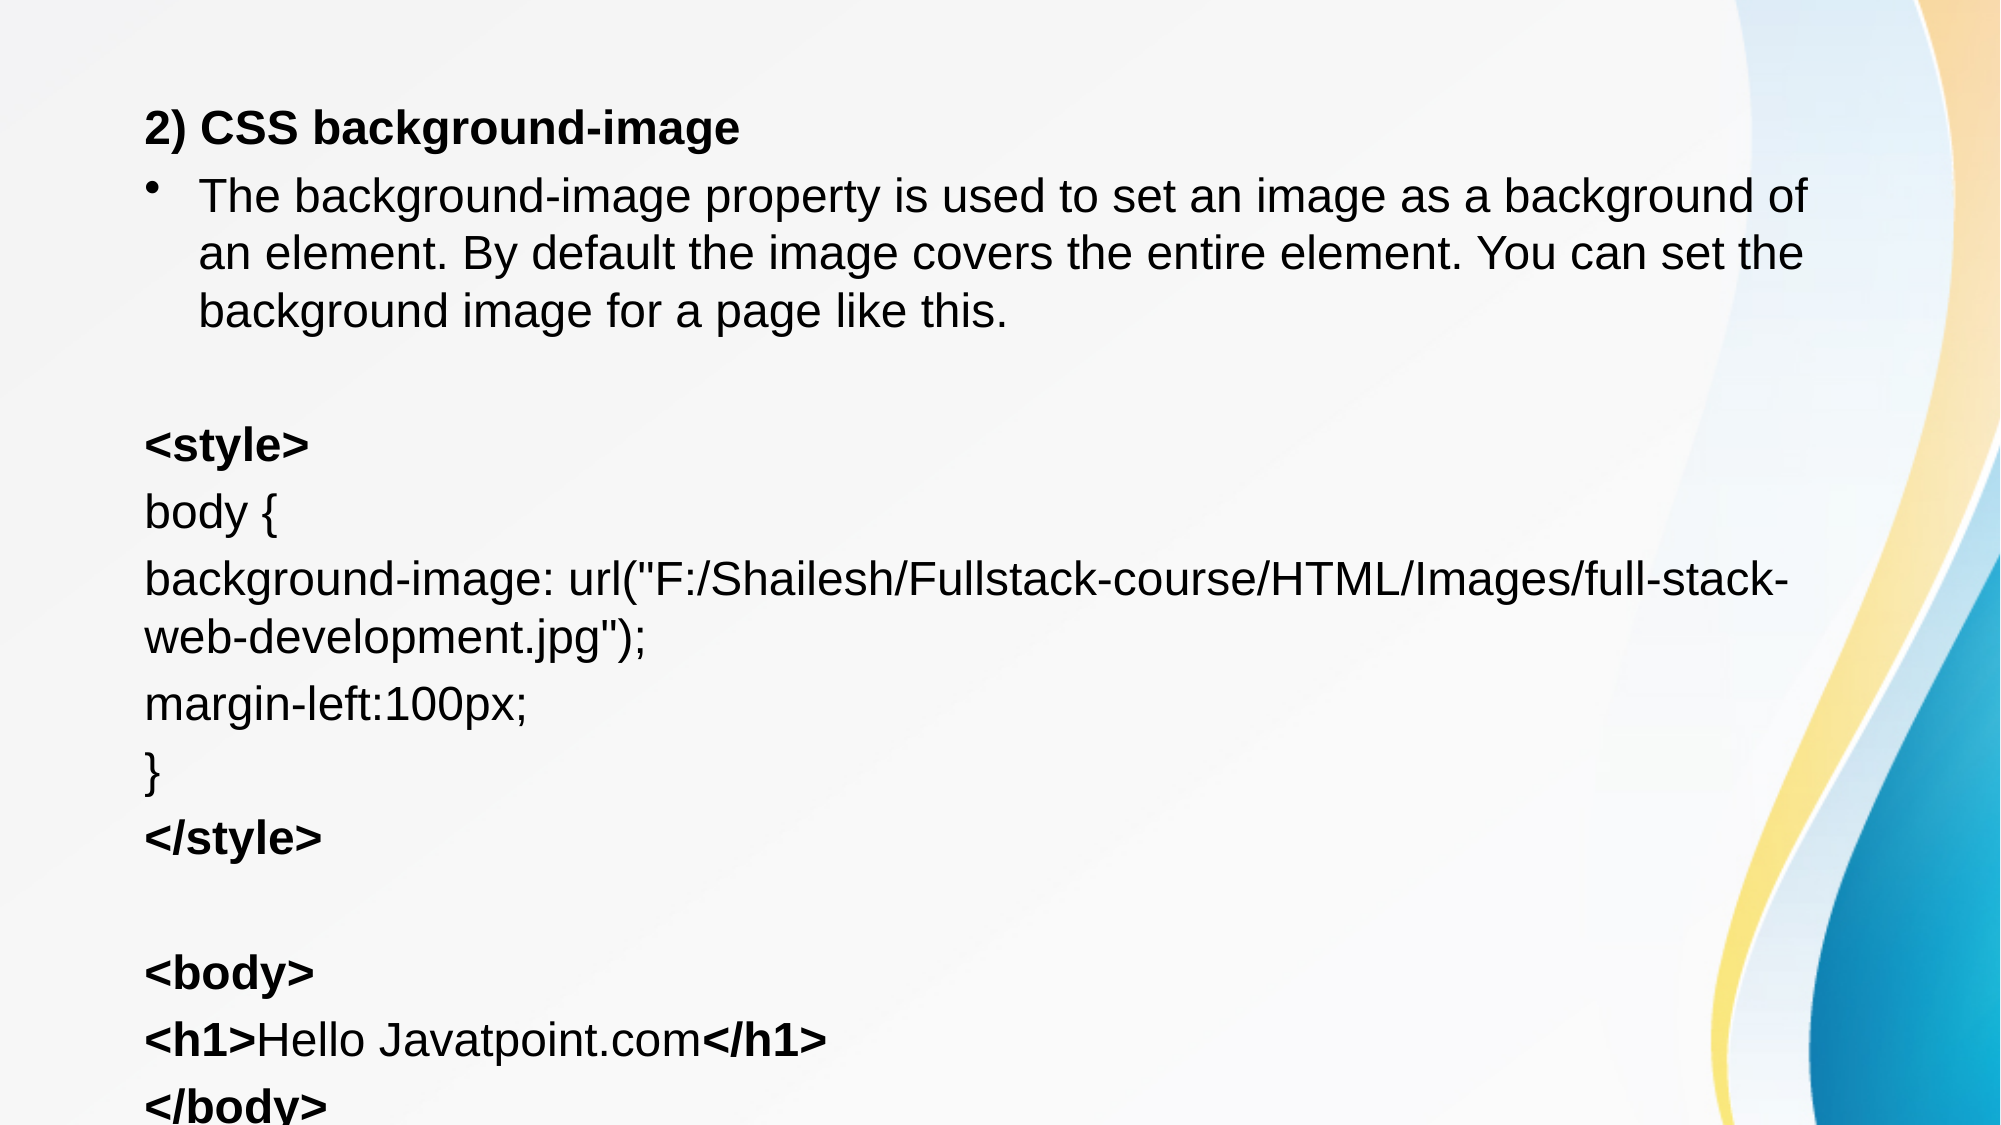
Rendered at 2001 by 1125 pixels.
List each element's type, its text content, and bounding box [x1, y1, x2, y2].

picture [0, 0, 2001, 1125]
list 2) CSS background-image The background-image property is used to set an image as a background of an element. By default the image covers the entire element. You can set the background image for a page like this. <style> body { background-image: url("F:/Shailesh/Fullstack-course/HTML/Images/full-stack-web-development.jpg"); margin-left:100px; } </style> <body> <h1>Hello Javatpoint.com</h1> </body> [129, 89, 1871, 1125]
